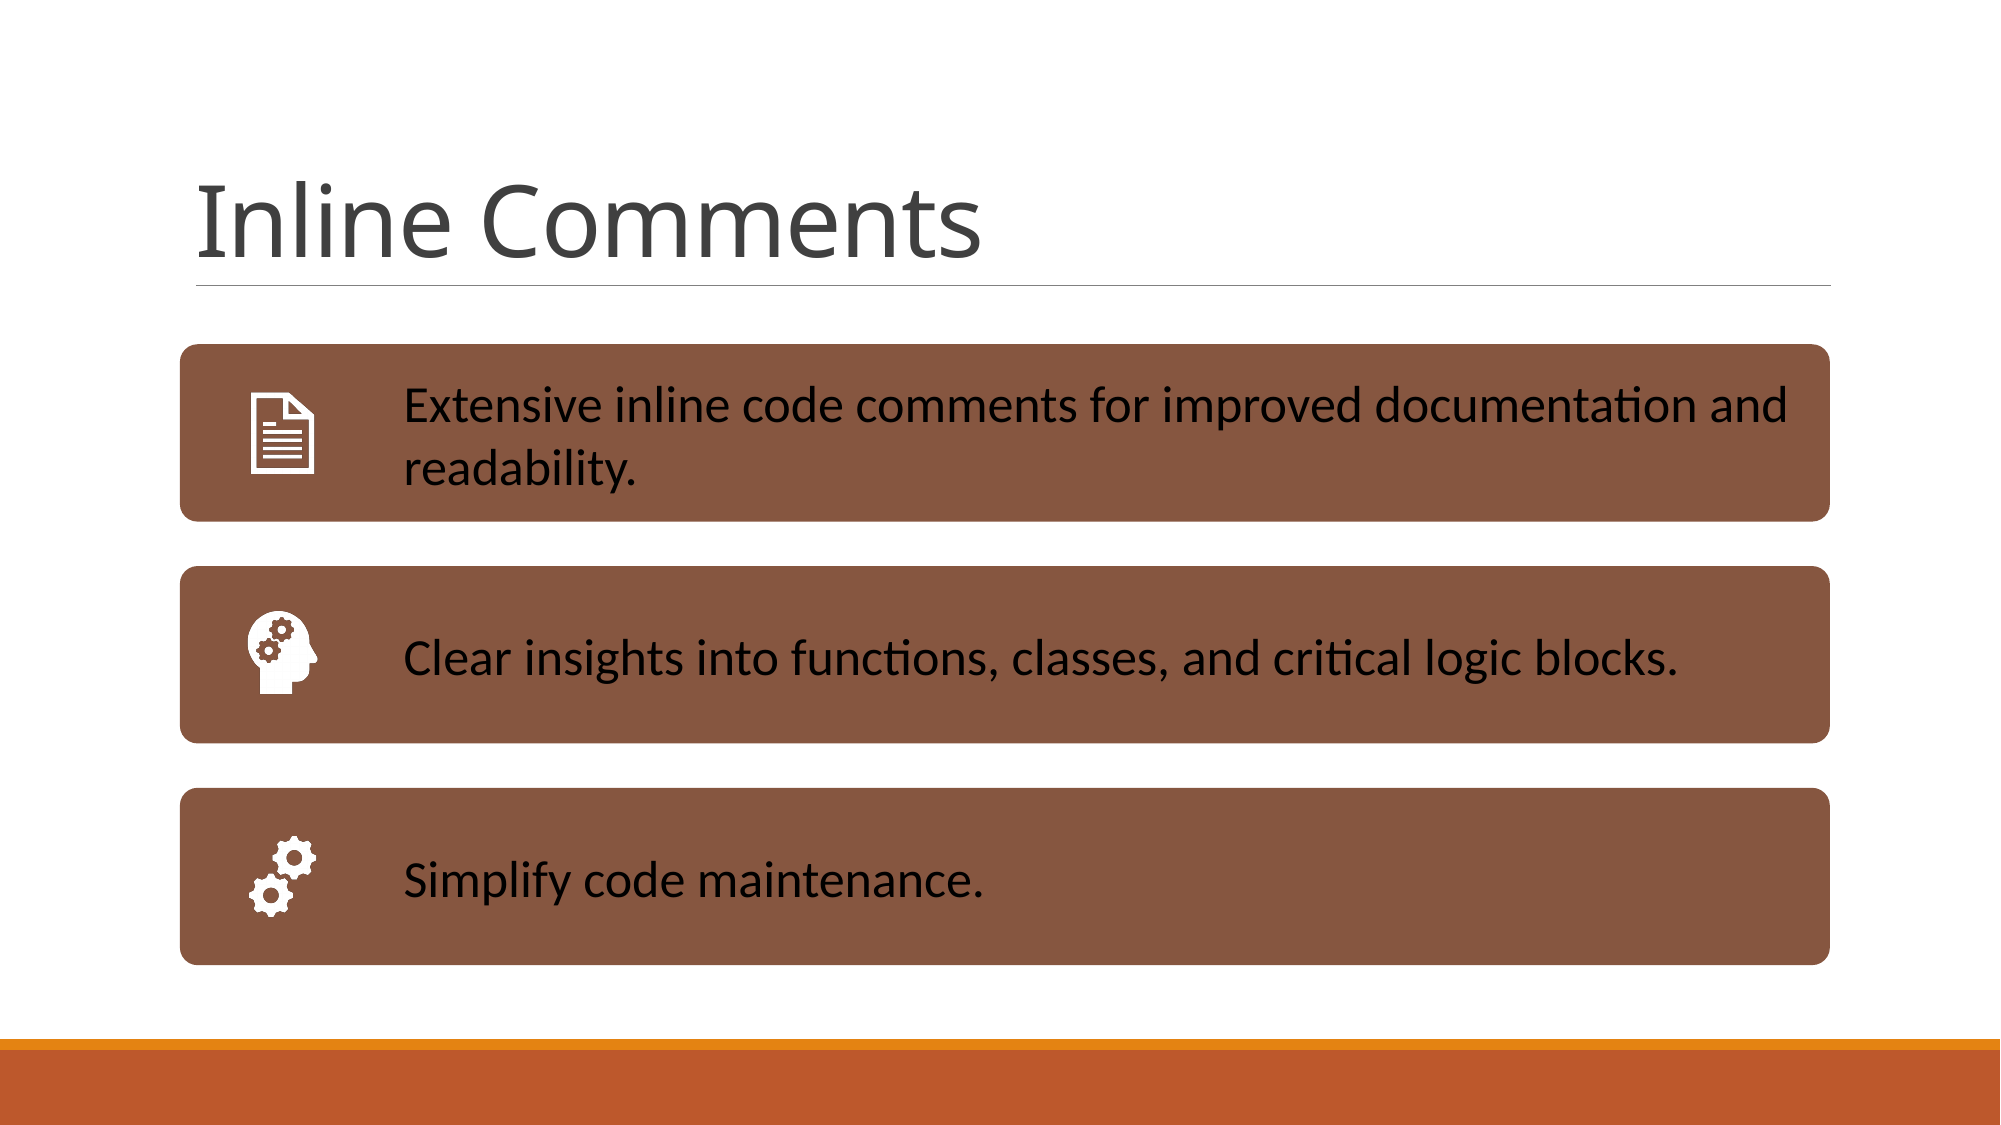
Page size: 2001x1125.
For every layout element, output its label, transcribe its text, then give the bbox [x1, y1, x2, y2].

title Inline Comments [180, 47, 1830, 285]
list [179, 343, 1831, 966]
